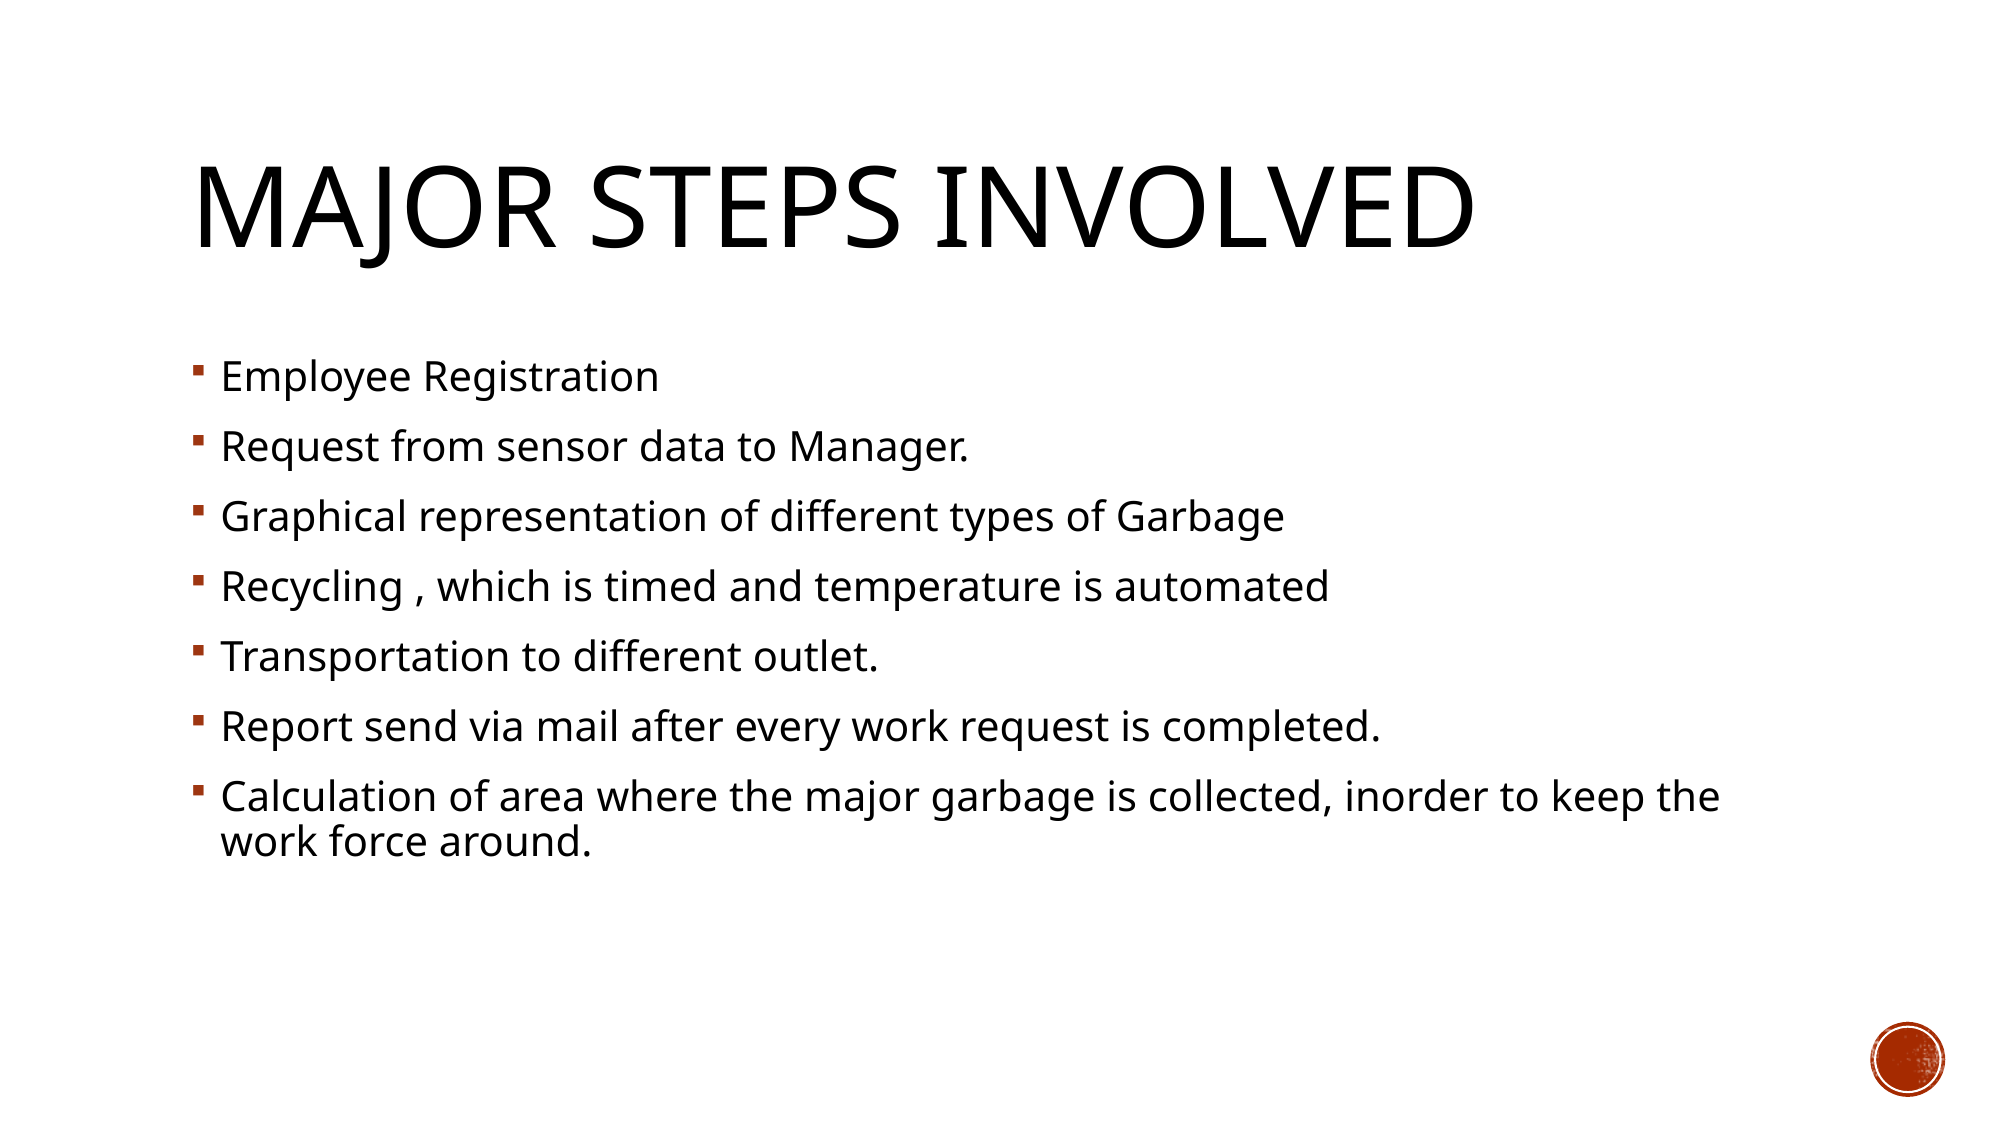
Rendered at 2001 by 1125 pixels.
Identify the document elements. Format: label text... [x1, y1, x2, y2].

list Employee Registration Request from sensor data to Manager. Graphical representation of different types of Garbage Recycling , which is timed and temperature is automated Transportation to different outlet. Report send via mail after every work request is completed. Calculation of area where the major garbage is collected, inorder to keep the work force around. [175, 348, 1826, 1013]
title Major Steps involved [175, 79, 1826, 344]
